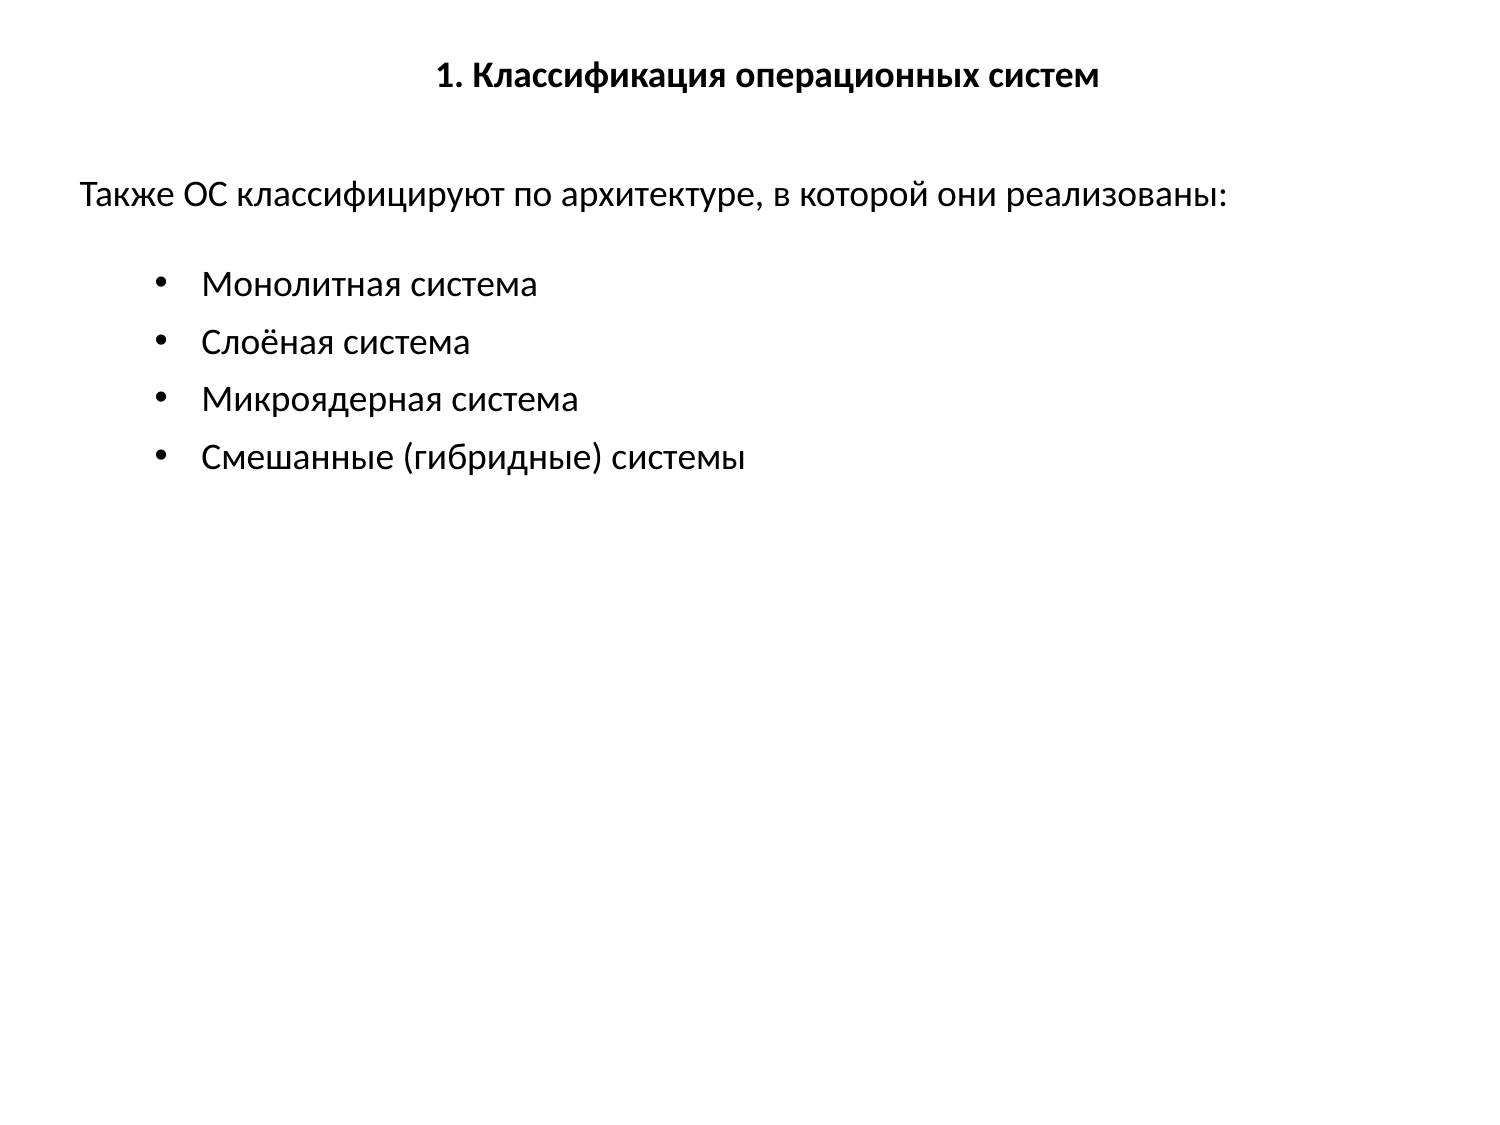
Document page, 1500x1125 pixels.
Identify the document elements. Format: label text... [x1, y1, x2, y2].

text_box 1. Классификация операционных систем [64, 42, 1471, 103]
text_box Также ОС классифицируют по архитектуре, в которой они реализованы: Монолитная система Слоёная система Микроядерная система Смешанные (гибридные) системы [64, 161, 1459, 485]
